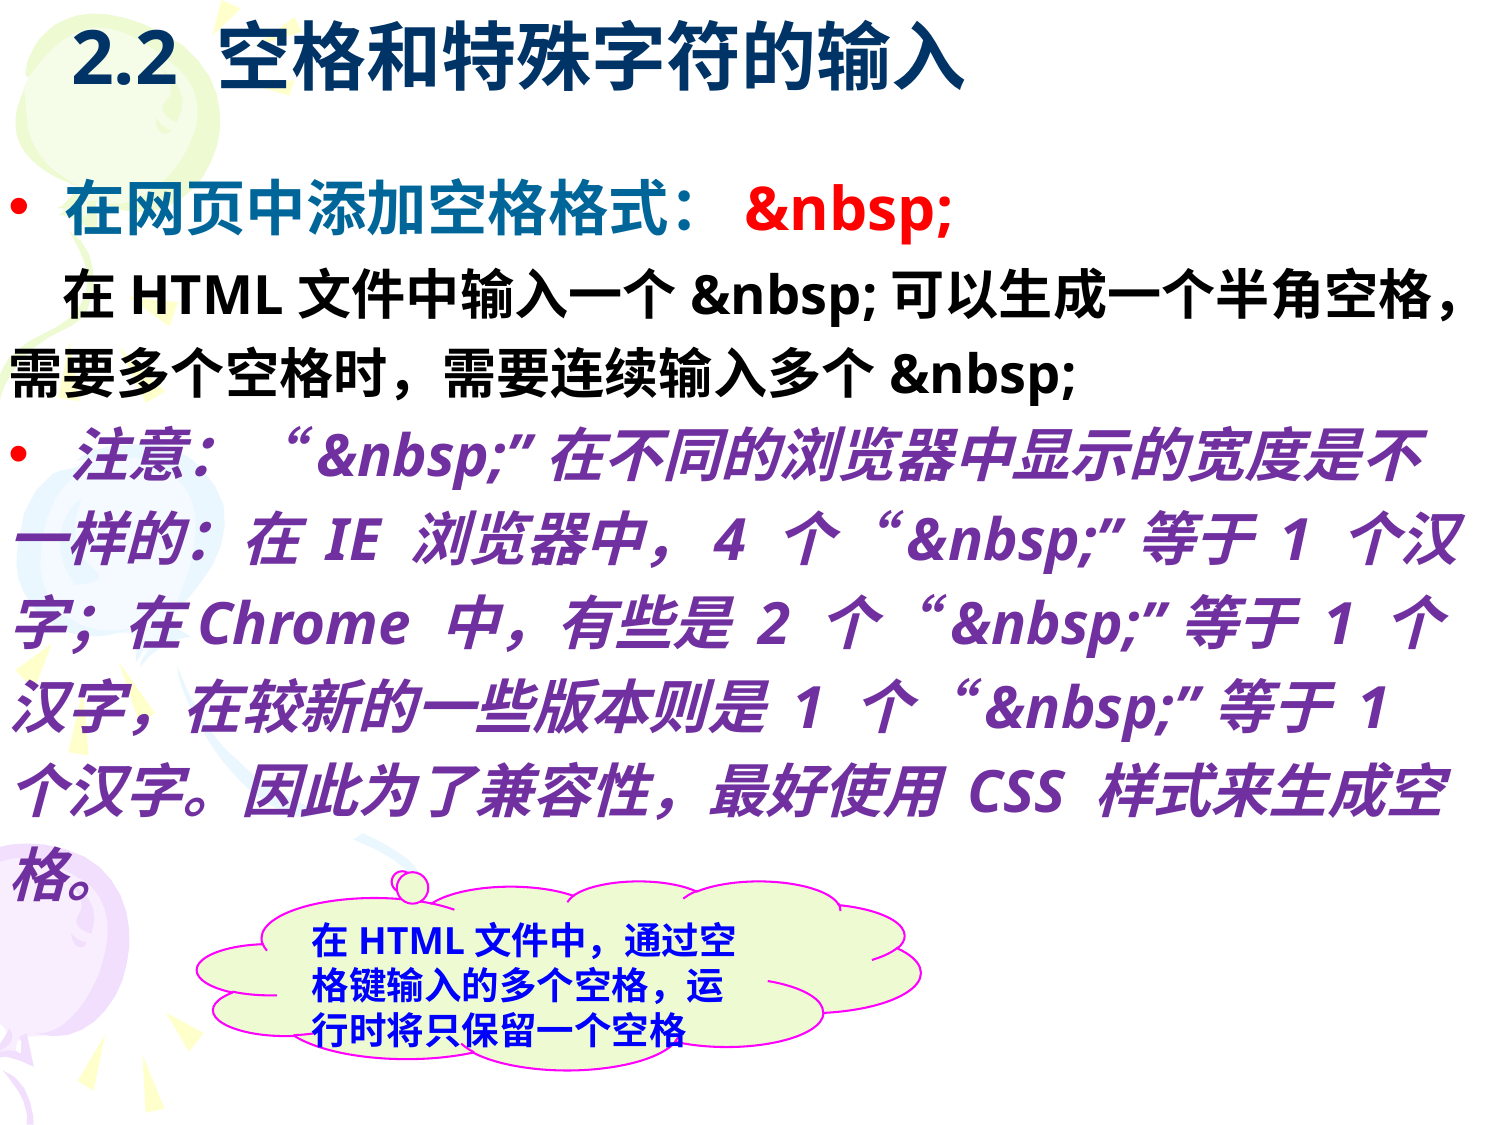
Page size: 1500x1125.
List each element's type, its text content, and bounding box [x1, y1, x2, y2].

list 在网页中添加空格格式：&nbsp; 在HTML文件中输入一个&nbsp;可以生成一个半角空格，需要多个空格时，需要连续输入多个&nbsp; 注意：“&nbsp;”在不同的浏览器中显示的宽度是不一样的：在 IE 浏览器中，4 个“&nbsp;”等于 1 个汉字；在Chrome 中，有些是 2 个“&nbsp;”等于 1 个汉字，在较新的一些版本则是 1 个“&nbsp;”等于 1 个汉字。因此为了兼容性，最好使用 CSS 样式来生成空格。 [0, 147, 1487, 1030]
text_box 在HTML文件中，通过空格键输入的多个空格，运行时将只保留一个空格 [196, 871, 921, 1071]
text_box 2.2 空格和特殊字符的输入 [56, 12, 981, 109]
